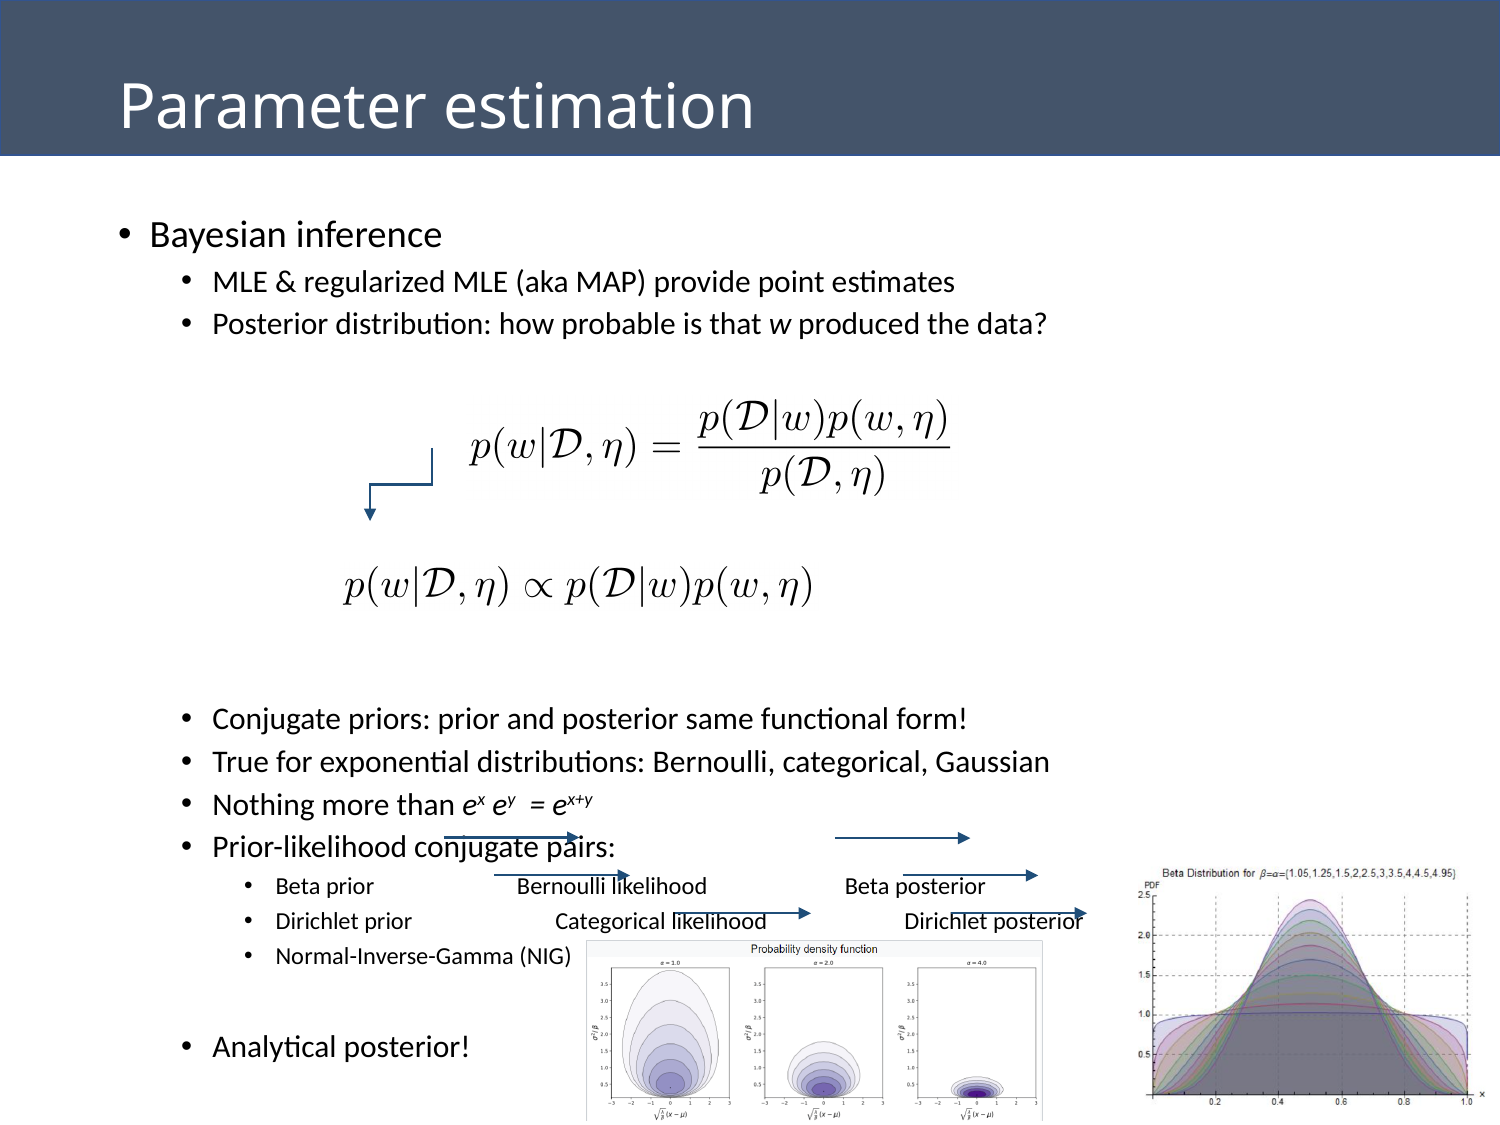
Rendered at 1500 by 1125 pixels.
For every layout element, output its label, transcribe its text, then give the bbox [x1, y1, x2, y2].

title Parameter estimation [103, 59, 1397, 157]
picture [340, 562, 819, 612]
picture [1132, 864, 1490, 1107]
picture [466, 395, 959, 500]
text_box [364, 453, 438, 516]
list Bayesian inference MLE & regularized MLE (aka MAP) provide point estimates Posterior distribution: how probable is that w produced the data? Conjugate priors: prior and posterior same functional form! True for exponential distributions: Bernoulli, categorical, Gaussian Nothing more than ex ey = ex+y Prior-likelihood conjugate pairs: Beta prior Bernoulli likelihood Beta posterior Dirichlet prior Categorical likelihood Dirichlet posterior Normal-Inverse-Gamma (NIG) Gaussian NIG Analytical posterior! [103, 207, 1397, 1075]
picture [573, 938, 1049, 1121]
